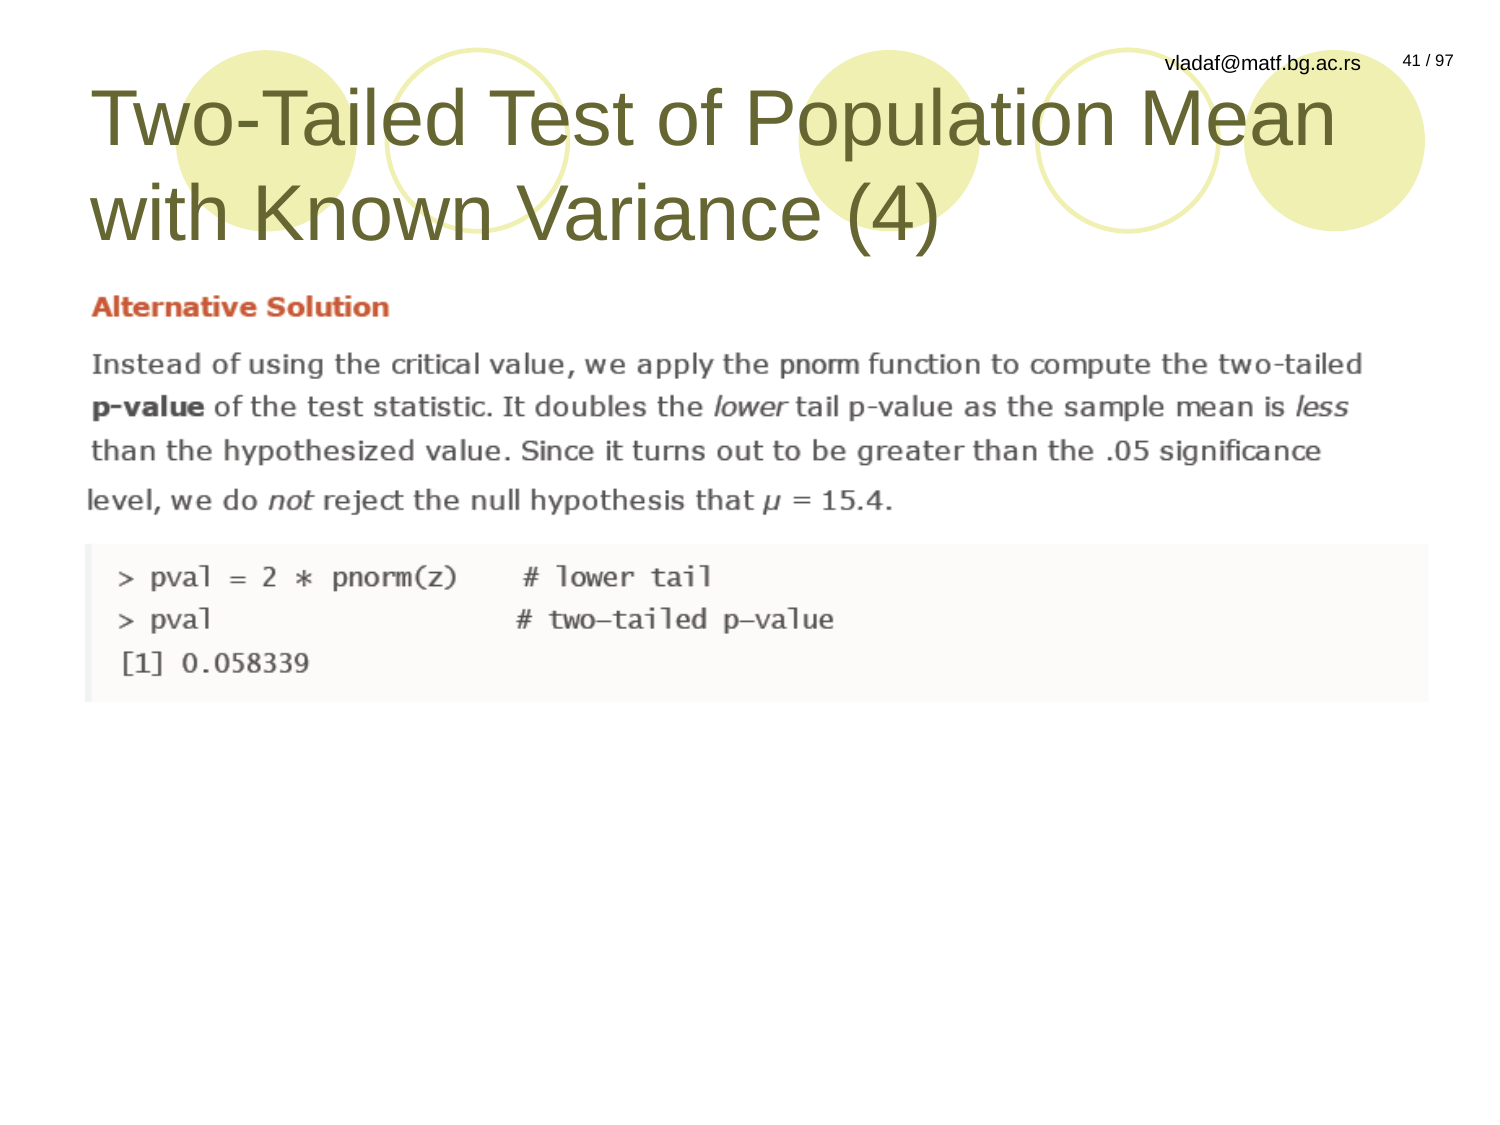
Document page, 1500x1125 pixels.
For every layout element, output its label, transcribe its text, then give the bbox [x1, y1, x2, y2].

picture [82, 281, 1440, 713]
title Two-Tailed Test of Population Mean with Known Variance (4) [75, 90, 1462, 233]
